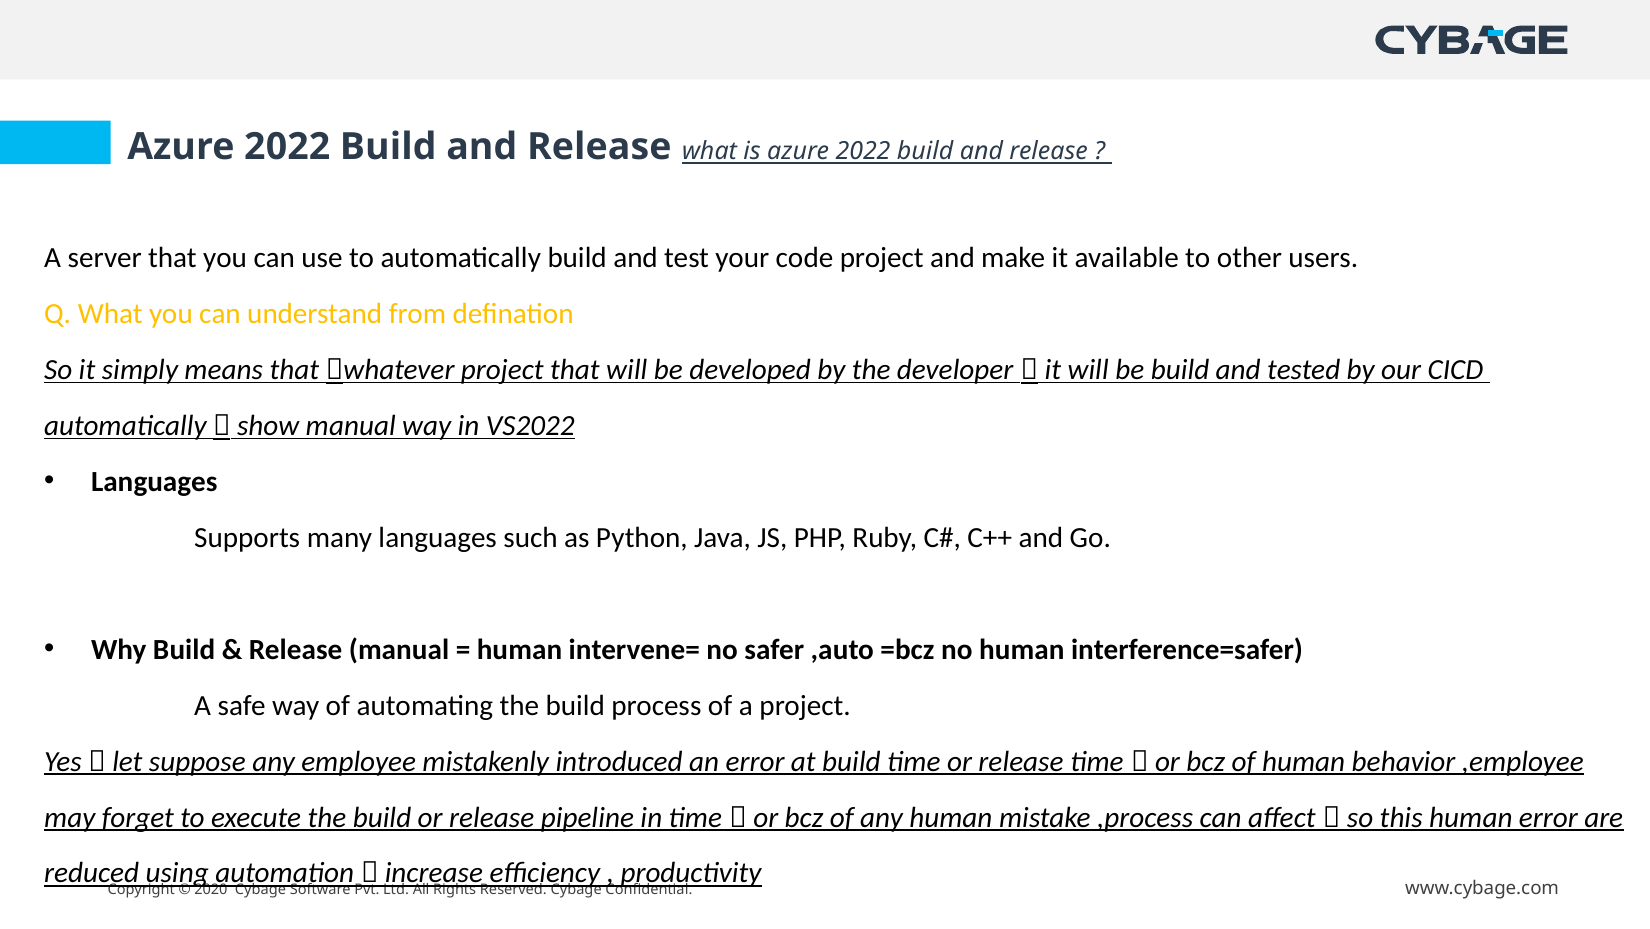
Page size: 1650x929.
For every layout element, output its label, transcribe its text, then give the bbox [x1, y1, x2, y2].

text_box [0, 118, 110, 166]
text_box A server that you can use to automatically build and test your code project and make it available to other users. Q. What you can understand from defination So it simply means that whatever project that will be developed by the developer  it will be build and tested by our CICD automatically  show manual way in VS2022 Languages Supports many languages such as Python, Java, JS, PHP, Ruby, C#, C++ and Go. Why Build & Release (manual = human intervene= no safer ,auto =bcz no human interference=safer) A safe way of automating the build process of a project. Yes  let suppose any employee mistakenly introduced an error at build time or release time  or bcz of human behavior ,employee may forget to execute the build or release pipeline in time  or bcz of any human mistake ,process can affect  so this human error are reduced using automation  increase efficiency , productivity [27, 209, 1650, 895]
text_box Azure 2022 Build and Release what is azure 2022 build and release ? [110, 114, 1607, 190]
